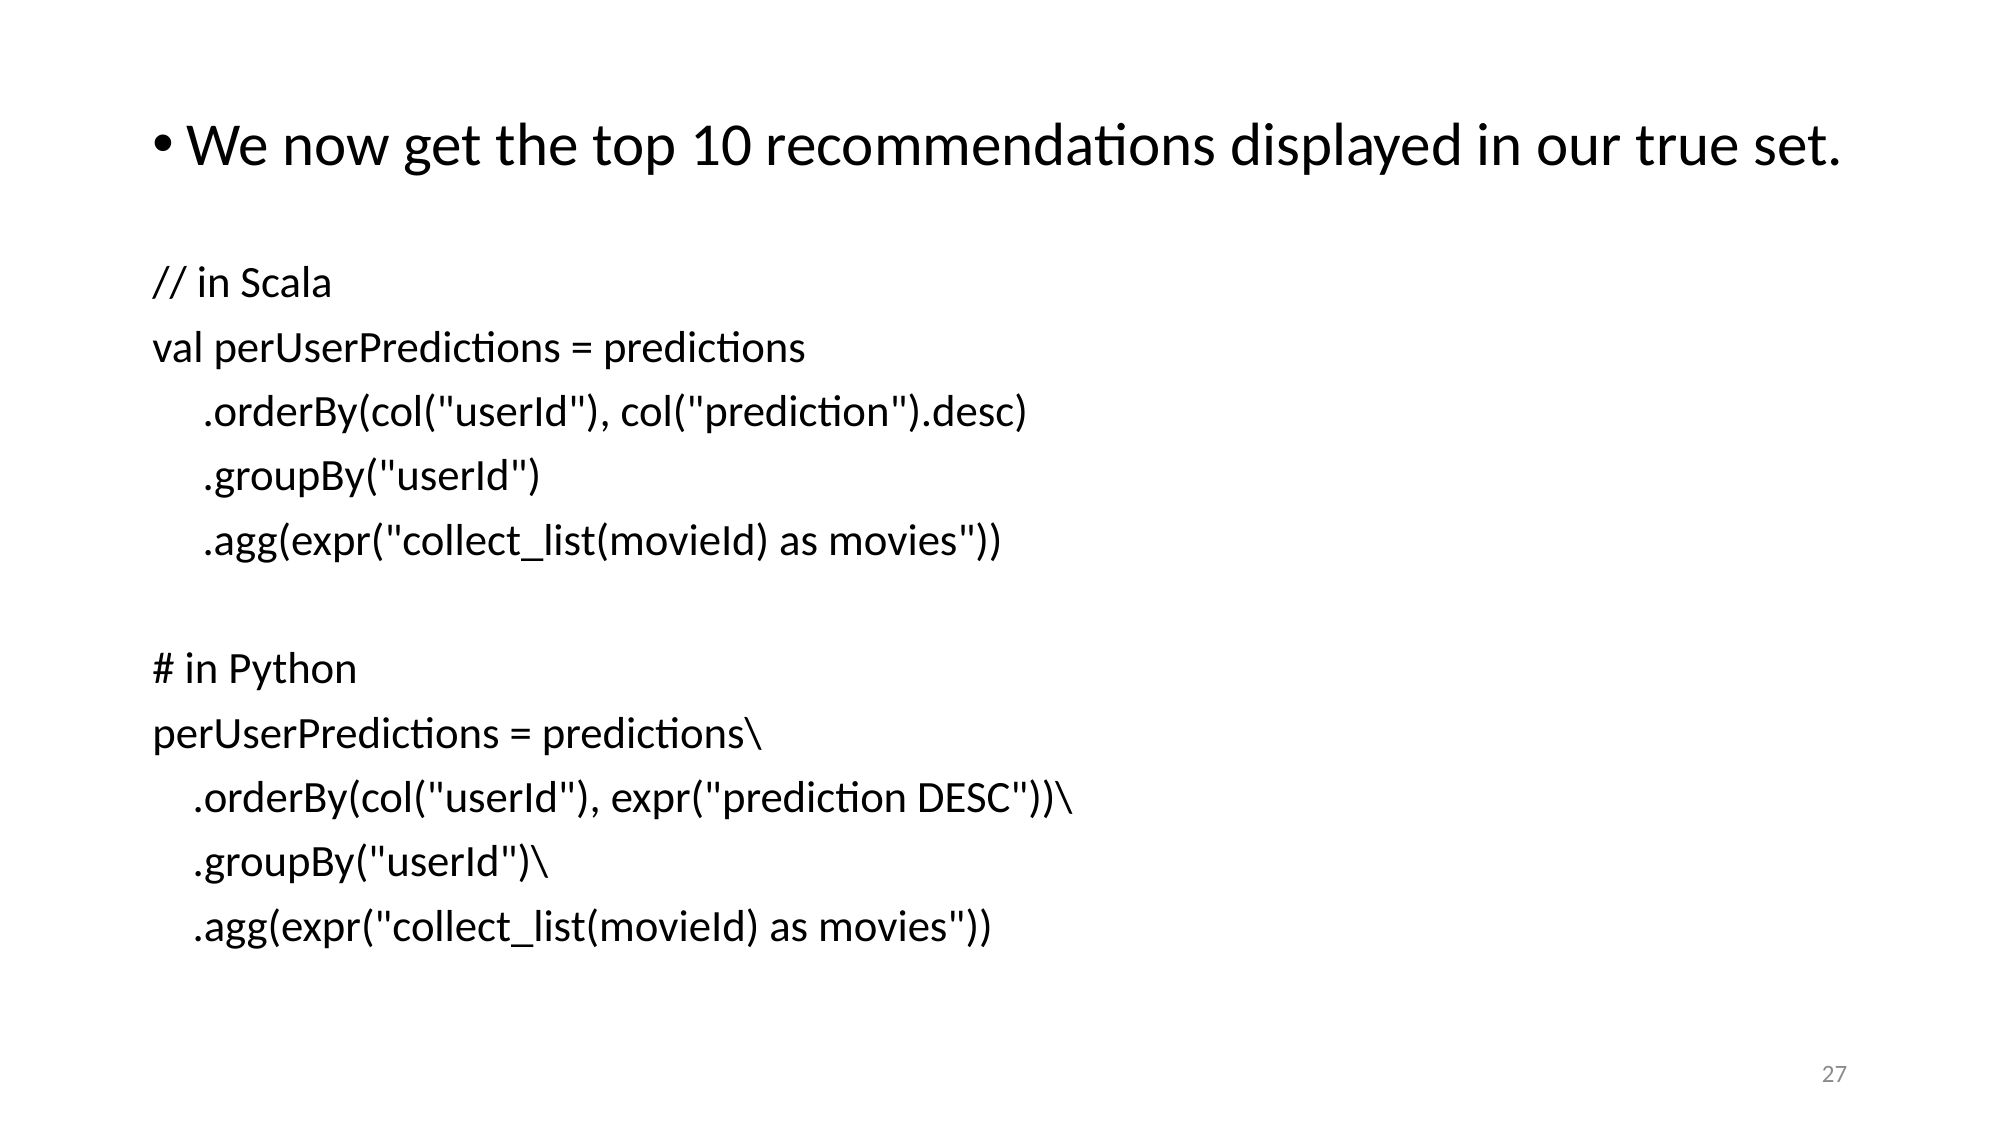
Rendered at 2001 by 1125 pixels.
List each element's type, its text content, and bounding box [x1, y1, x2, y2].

list We now get the top 10 recommendations displayed in our true set. // in Scala val perUserPredictions = predictions .orderBy(col("userId"), col("prediction").desc) .groupBy("userId") .agg(expr("collect_list(movieId) as movies")) # in Python perUserPredictions = predictions\ .orderBy(col("userId"), expr("prediction DESC"))\ .groupBy("userId")\ .agg(expr("collect_list(movieId) as movies")) [137, 105, 1863, 1014]
slide_number 27 [1412, 1042, 1863, 1103]
